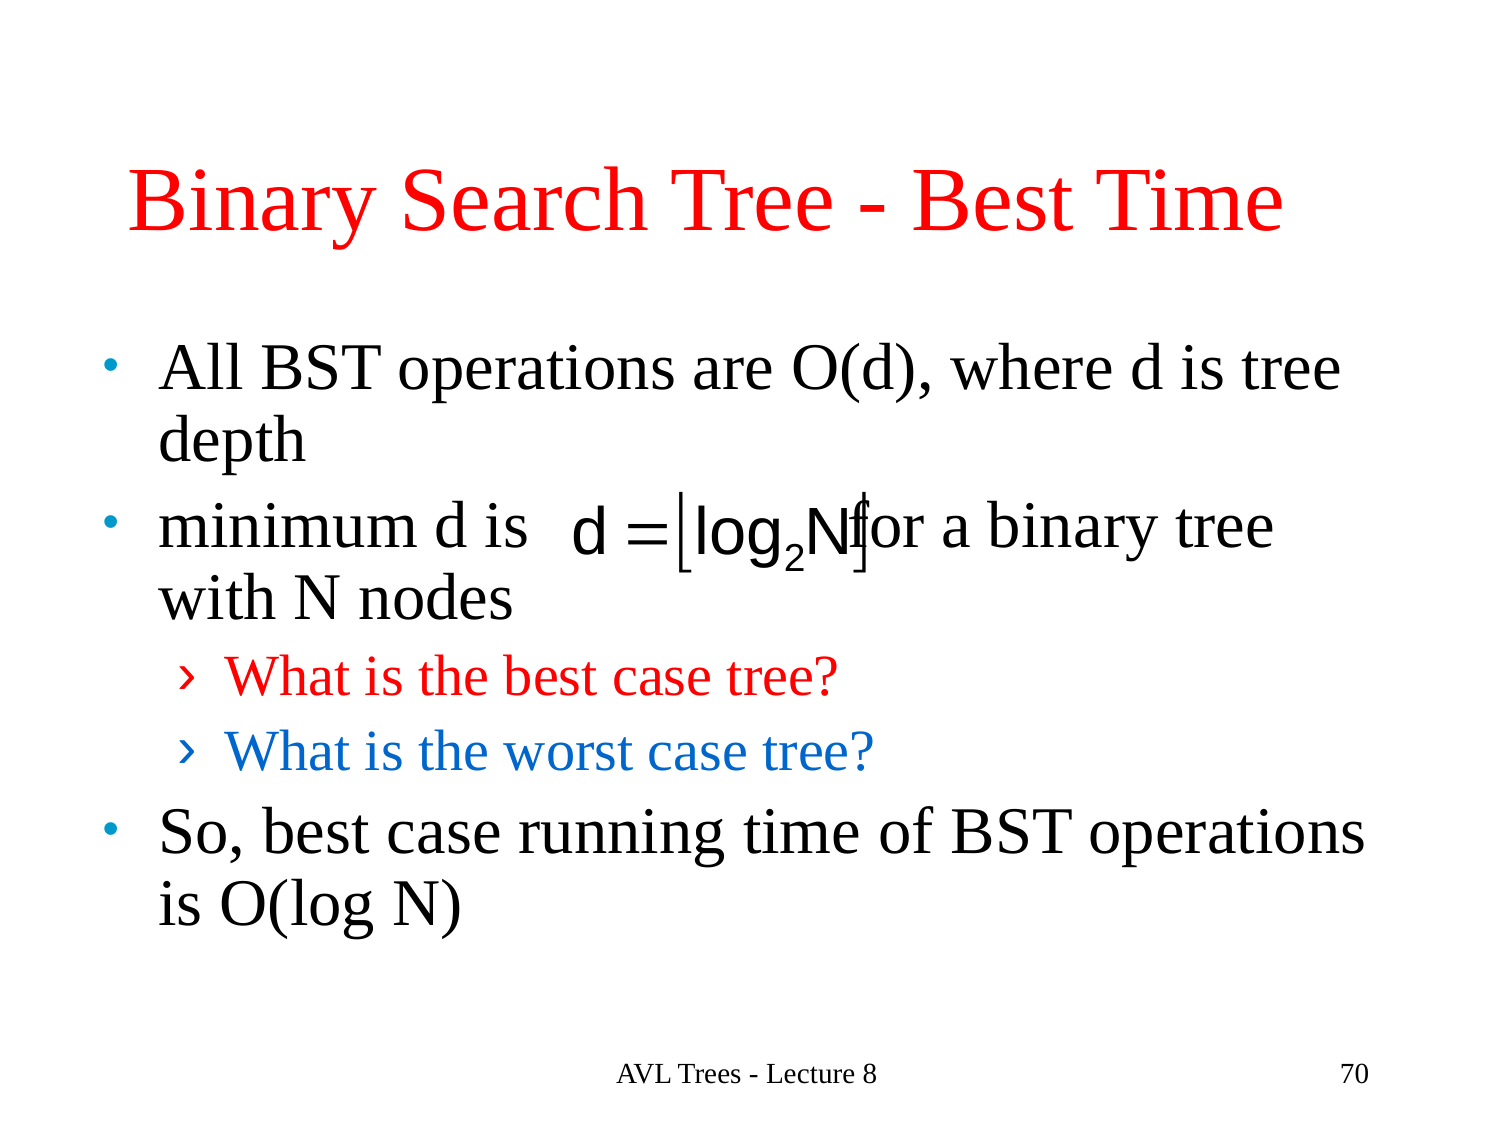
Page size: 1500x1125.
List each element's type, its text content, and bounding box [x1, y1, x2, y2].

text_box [562, 487, 886, 588]
list All BST operations are O(d), where d is tree depth minimum d is for a binary tree with N nodes What is the best case tree? What is the worst case tree? So, best case running time of BST operations is O(log N) [87, 324, 1413, 1001]
title Binary Search Tree - Best Time [112, 75, 1388, 312]
slide_number 70 [1071, 1046, 1385, 1123]
footer AVL Trees - Lecture 8 [509, 1046, 985, 1123]
